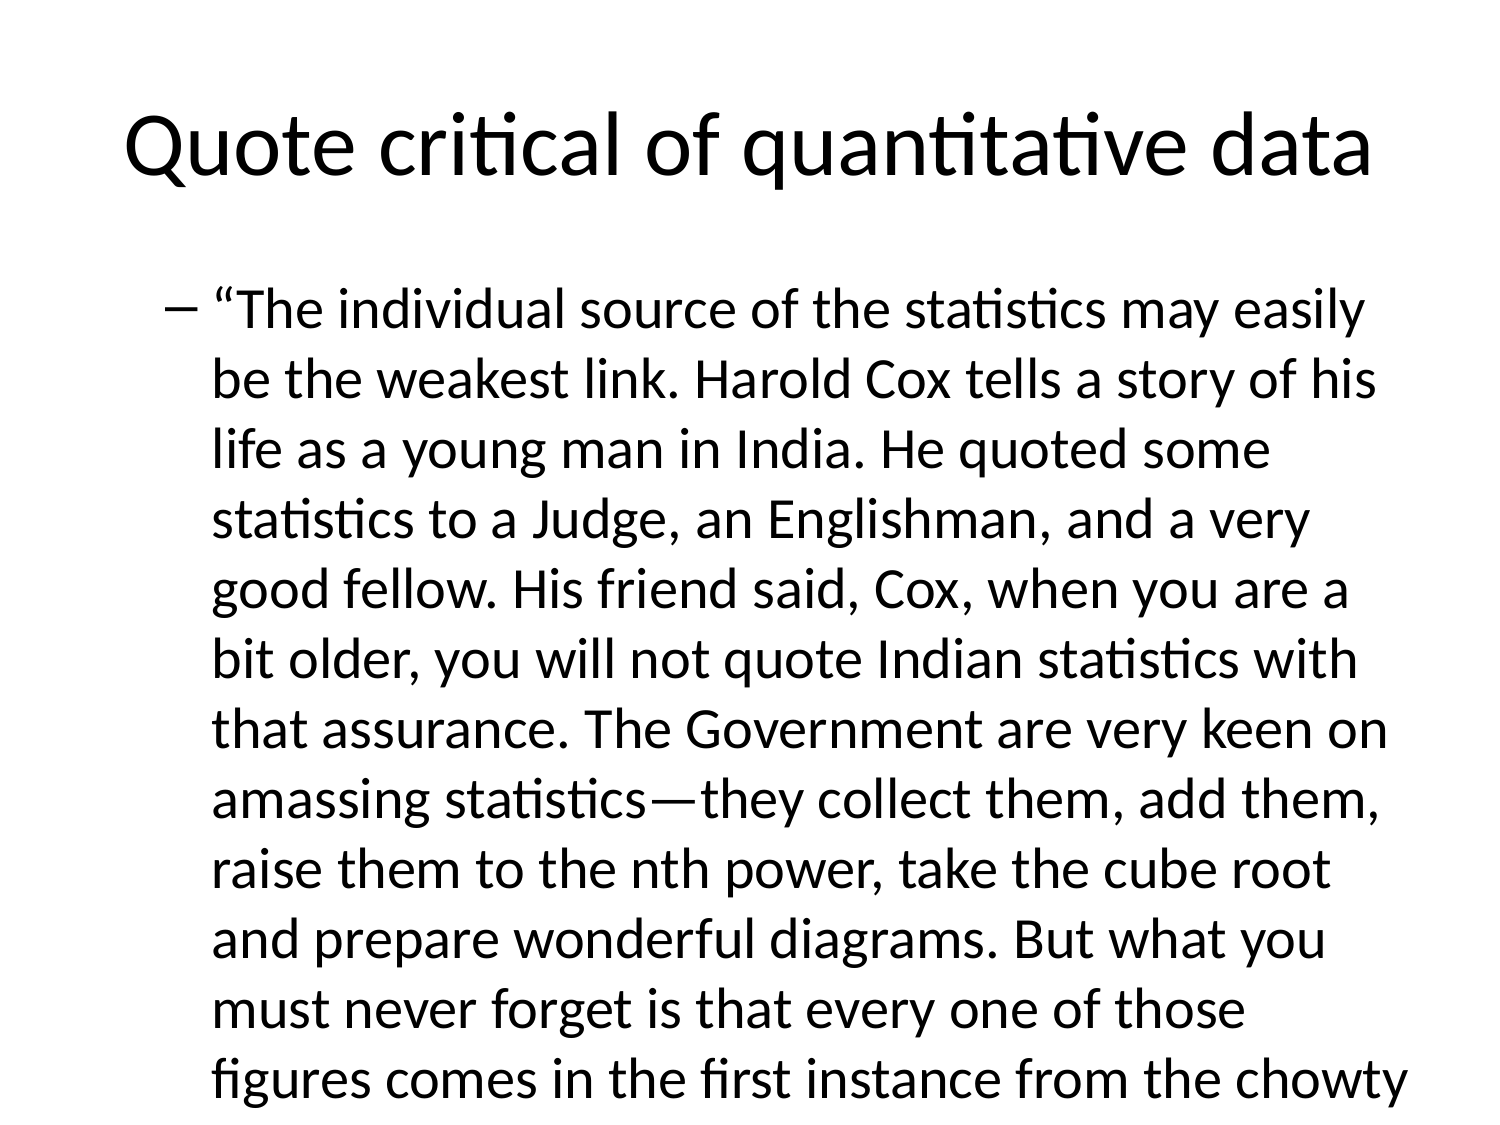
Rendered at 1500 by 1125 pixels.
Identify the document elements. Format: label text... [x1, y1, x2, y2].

title Quote critical of quantitative data [75, 45, 1425, 233]
list “The individual source of the statistics may easily be the weakest link. Harold Cox tells a story of his life as a young man in India. He quoted some statistics to a Judge, an Englishman, and a very good fellow. His friend said, Cox, when you are a bit older, you will not quote Indian statistics with that assurance. The Government are very keen on amassing statistics—they collect them, add them, raise them to the nth power, take the cube root and prepare wonderful diagrams. But what you must never forget is that every one of those figures comes in the first instance from the chowty dar [chowkidar] (village watchman), who just puts down what he damn pleases.” Josiah Stamp, as quoted at Bartleby [75, 262, 1425, 1005]
